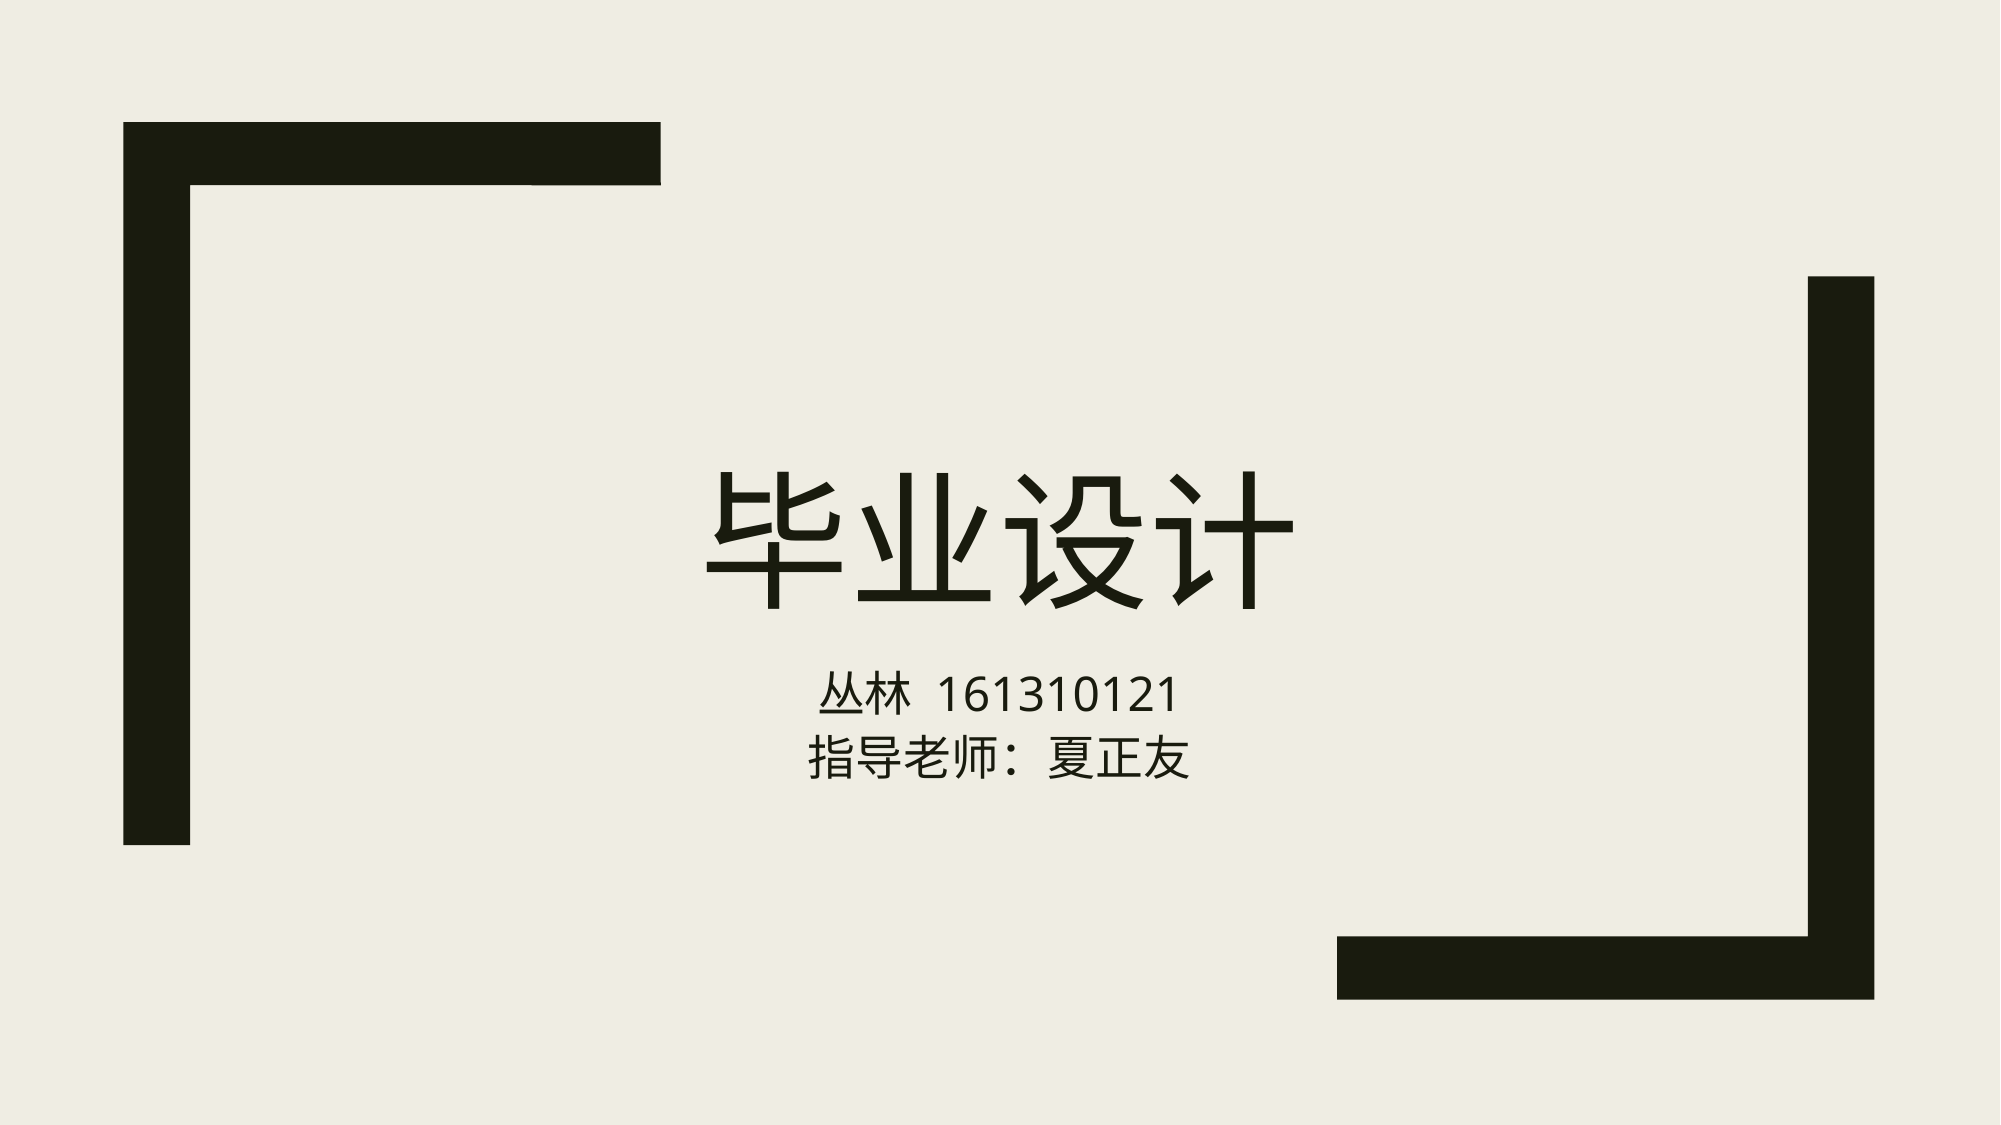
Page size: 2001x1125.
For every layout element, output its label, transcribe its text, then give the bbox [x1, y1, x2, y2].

title 毕业设计 [314, 293, 1686, 638]
subtitle 丛林 161310121 指导老师：夏正友 [439, 649, 1561, 828]
